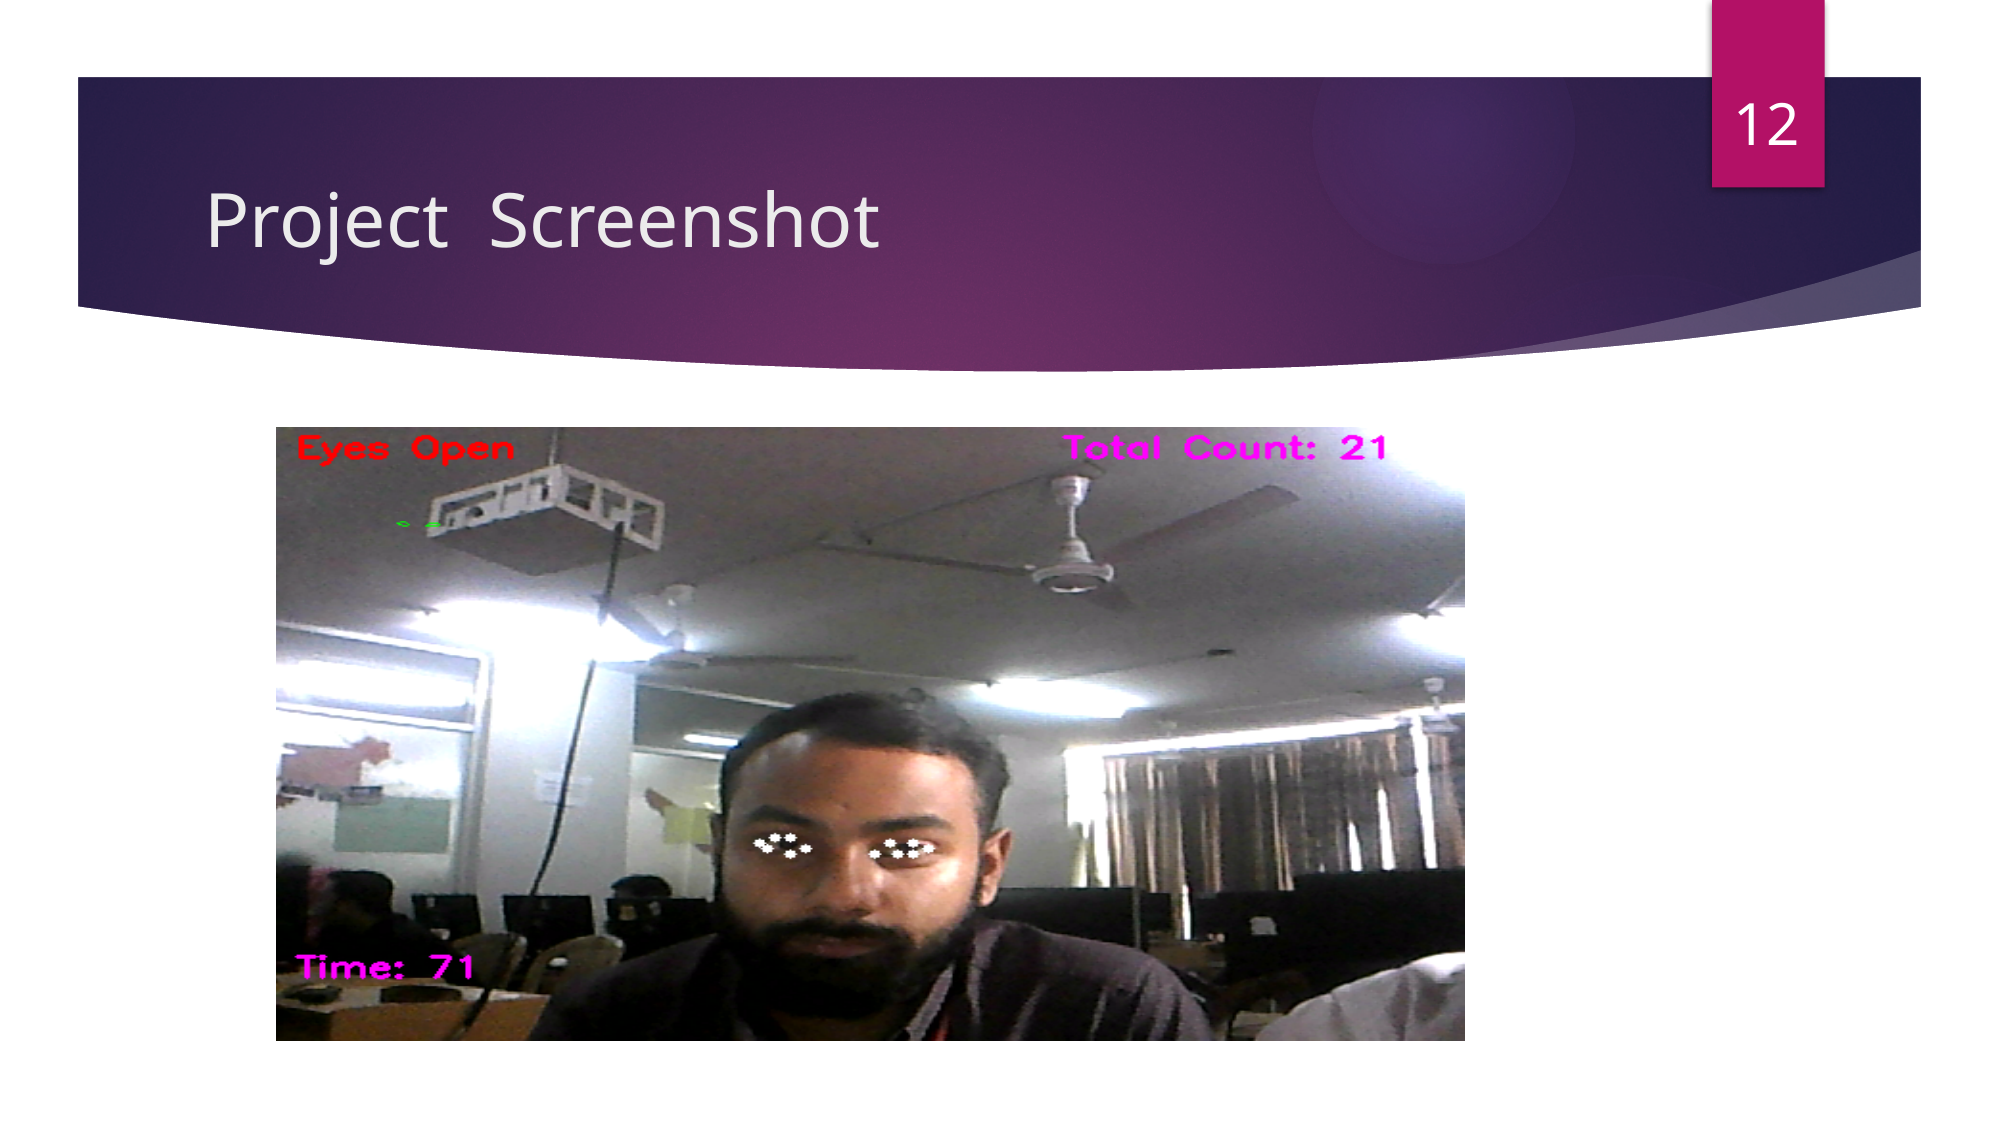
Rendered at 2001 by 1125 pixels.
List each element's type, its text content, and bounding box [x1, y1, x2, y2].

title Project Screenshot [189, 159, 1627, 276]
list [275, 426, 1465, 1041]
slide_number 12 [1698, 48, 1836, 175]
